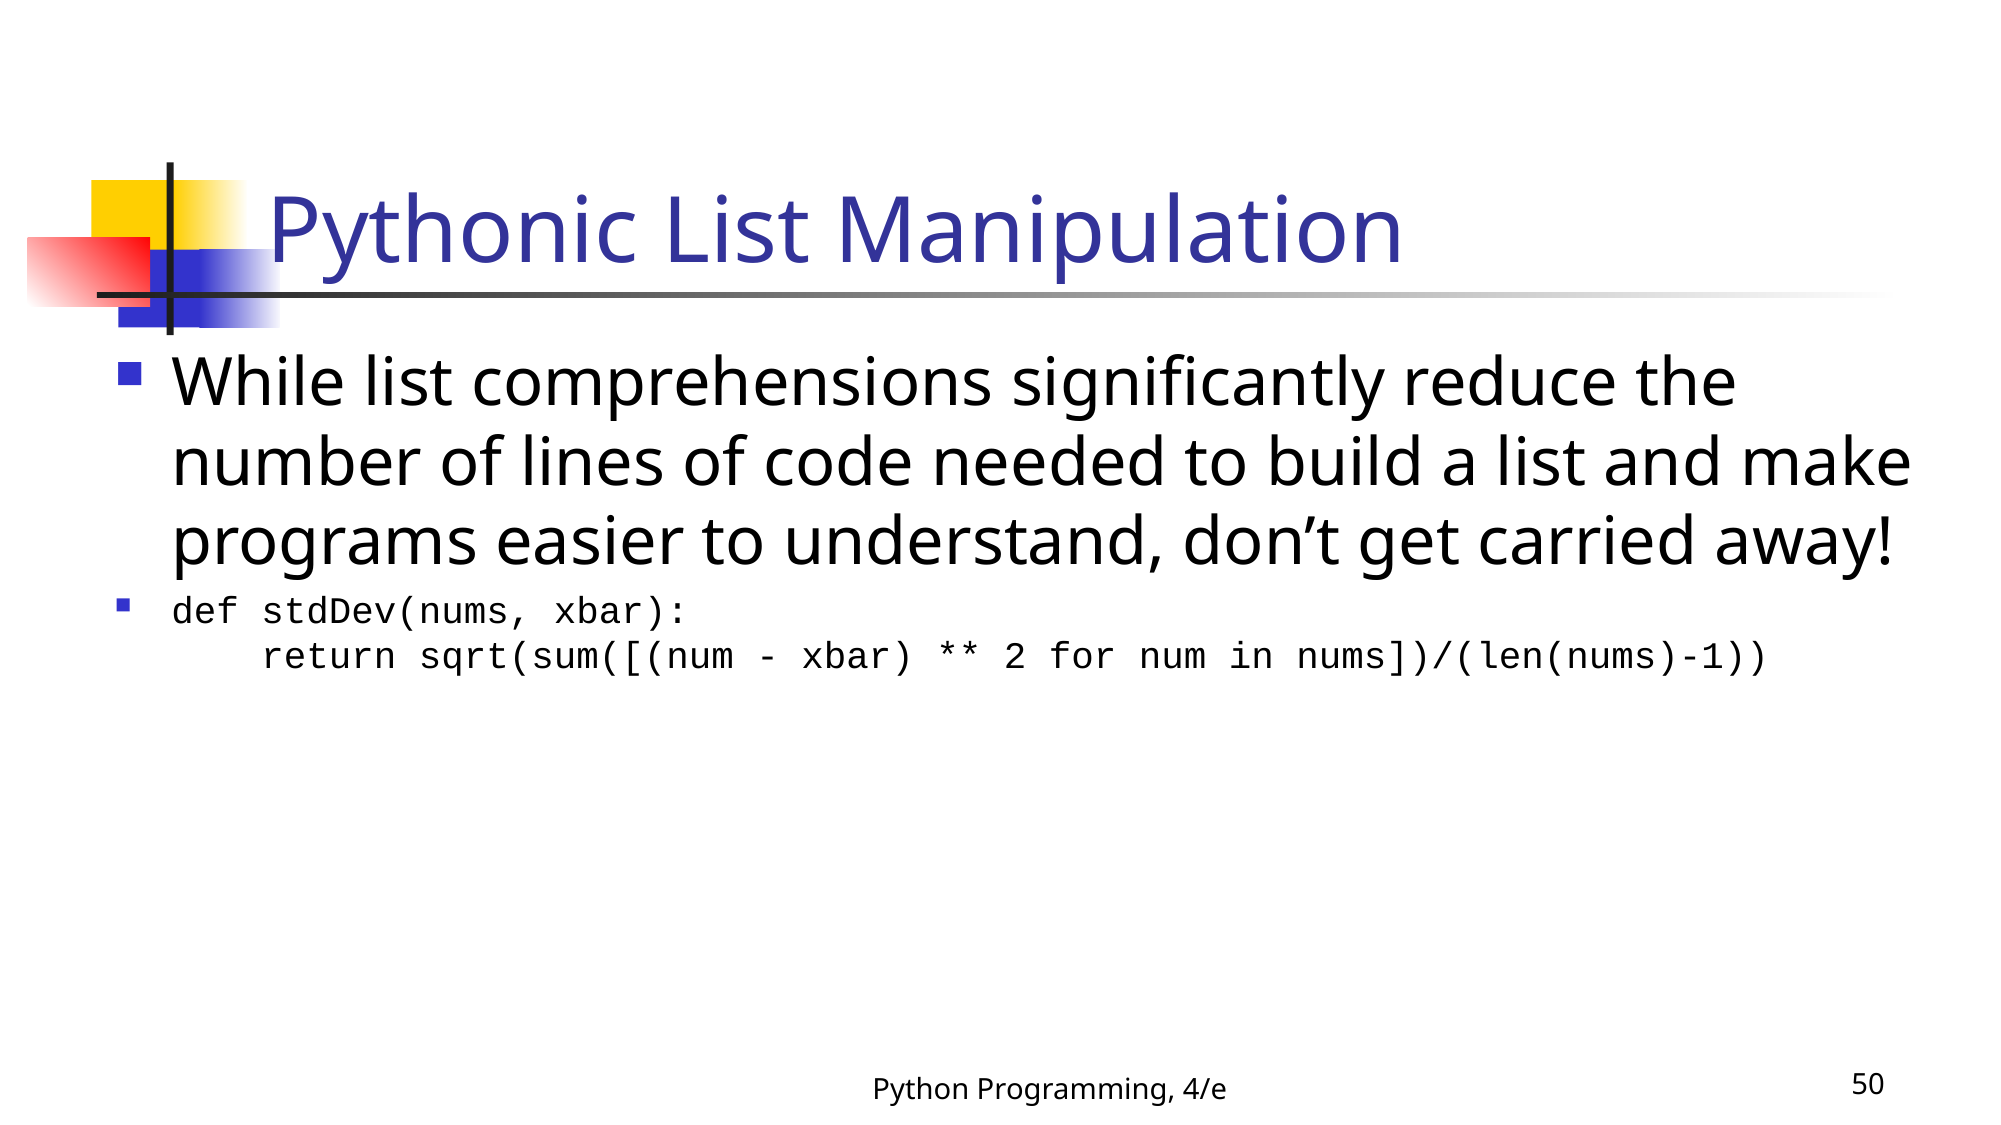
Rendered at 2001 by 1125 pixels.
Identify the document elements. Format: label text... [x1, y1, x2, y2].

footer Python Programming, 4/e [733, 1037, 1367, 1113]
title Pythonic List Manipulation [251, 101, 1957, 289]
list While list comprehensions significantly reduce the number of lines of code needed to build a list and make programs easier to understand, don’t get carried away! def stdDev(nums, xbar): return sqrt(sum([(num - xbar) ** 2 for num in nums])/(len(nums)-1)) [99, 331, 1959, 1006]
slide_number 50 [1483, 1037, 1901, 1113]
